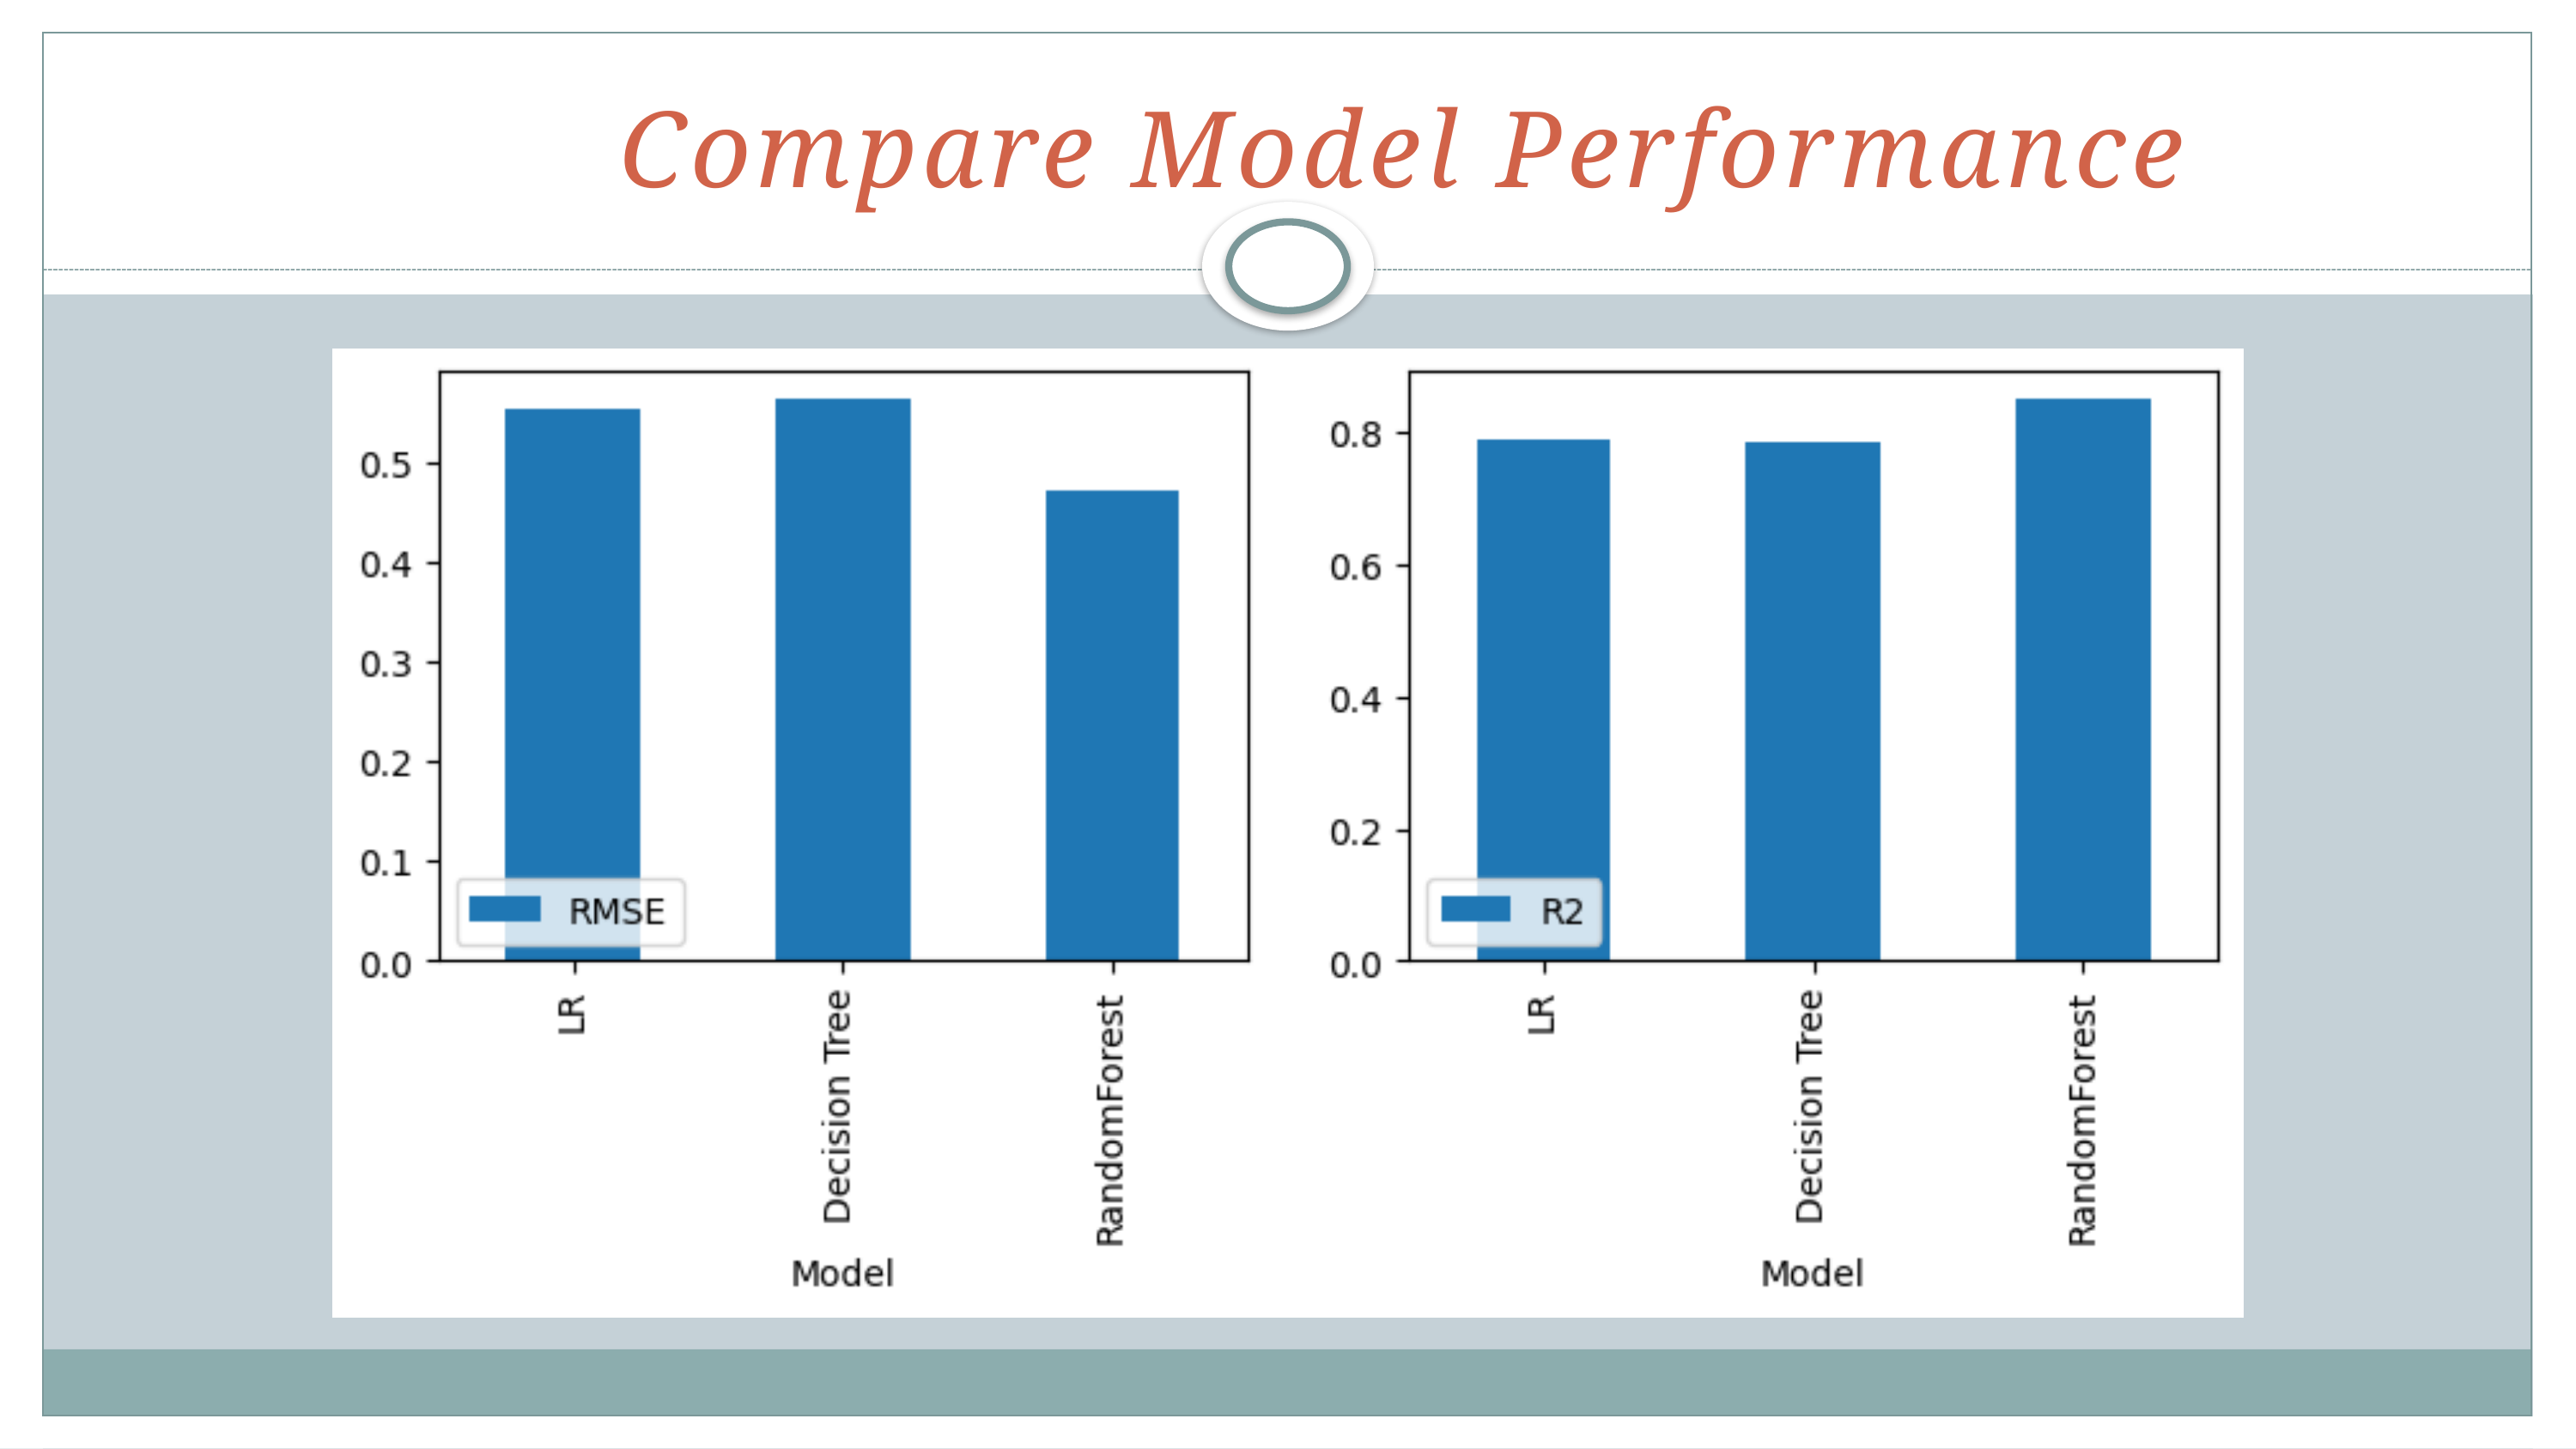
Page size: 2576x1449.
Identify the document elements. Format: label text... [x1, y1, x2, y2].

title Compare Model Performance [84, 0, 2489, 209]
picture [332, 348, 2244, 1319]
